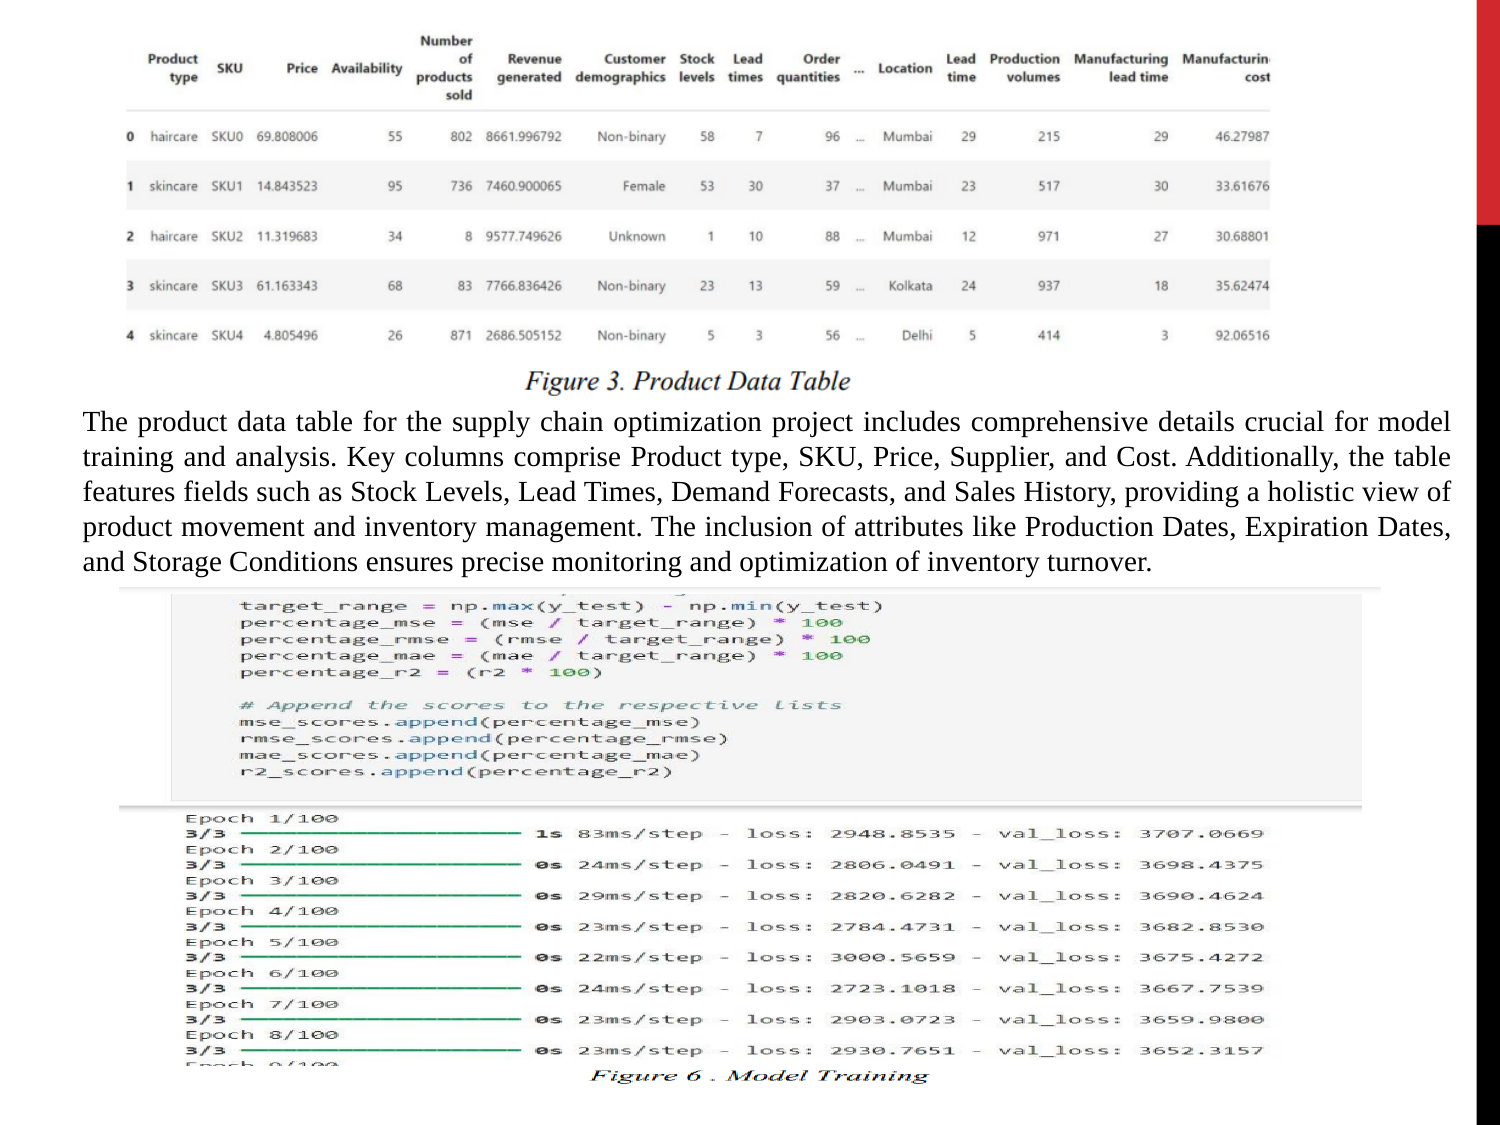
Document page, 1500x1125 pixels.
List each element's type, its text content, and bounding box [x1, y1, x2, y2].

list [67, 0, 1319, 407]
picture [119, 586, 1381, 1111]
text_box The product data table for the supply chain optimization project includes comprehensive details crucial for model training and analysis. Key columns comprise Product type, SKU, Price, Supplier, and Cost. Additionally, the table features fields such as Stock Levels, Lead Times, Demand Forecasts, and Sales History, providing a holistic view of product movement and inventory management. The inclusion of attributes like Production Dates, Expiration Dates, and Storage Conditions ensures precise monitoring and optimization of inventory turnover. [68, 395, 1468, 585]
